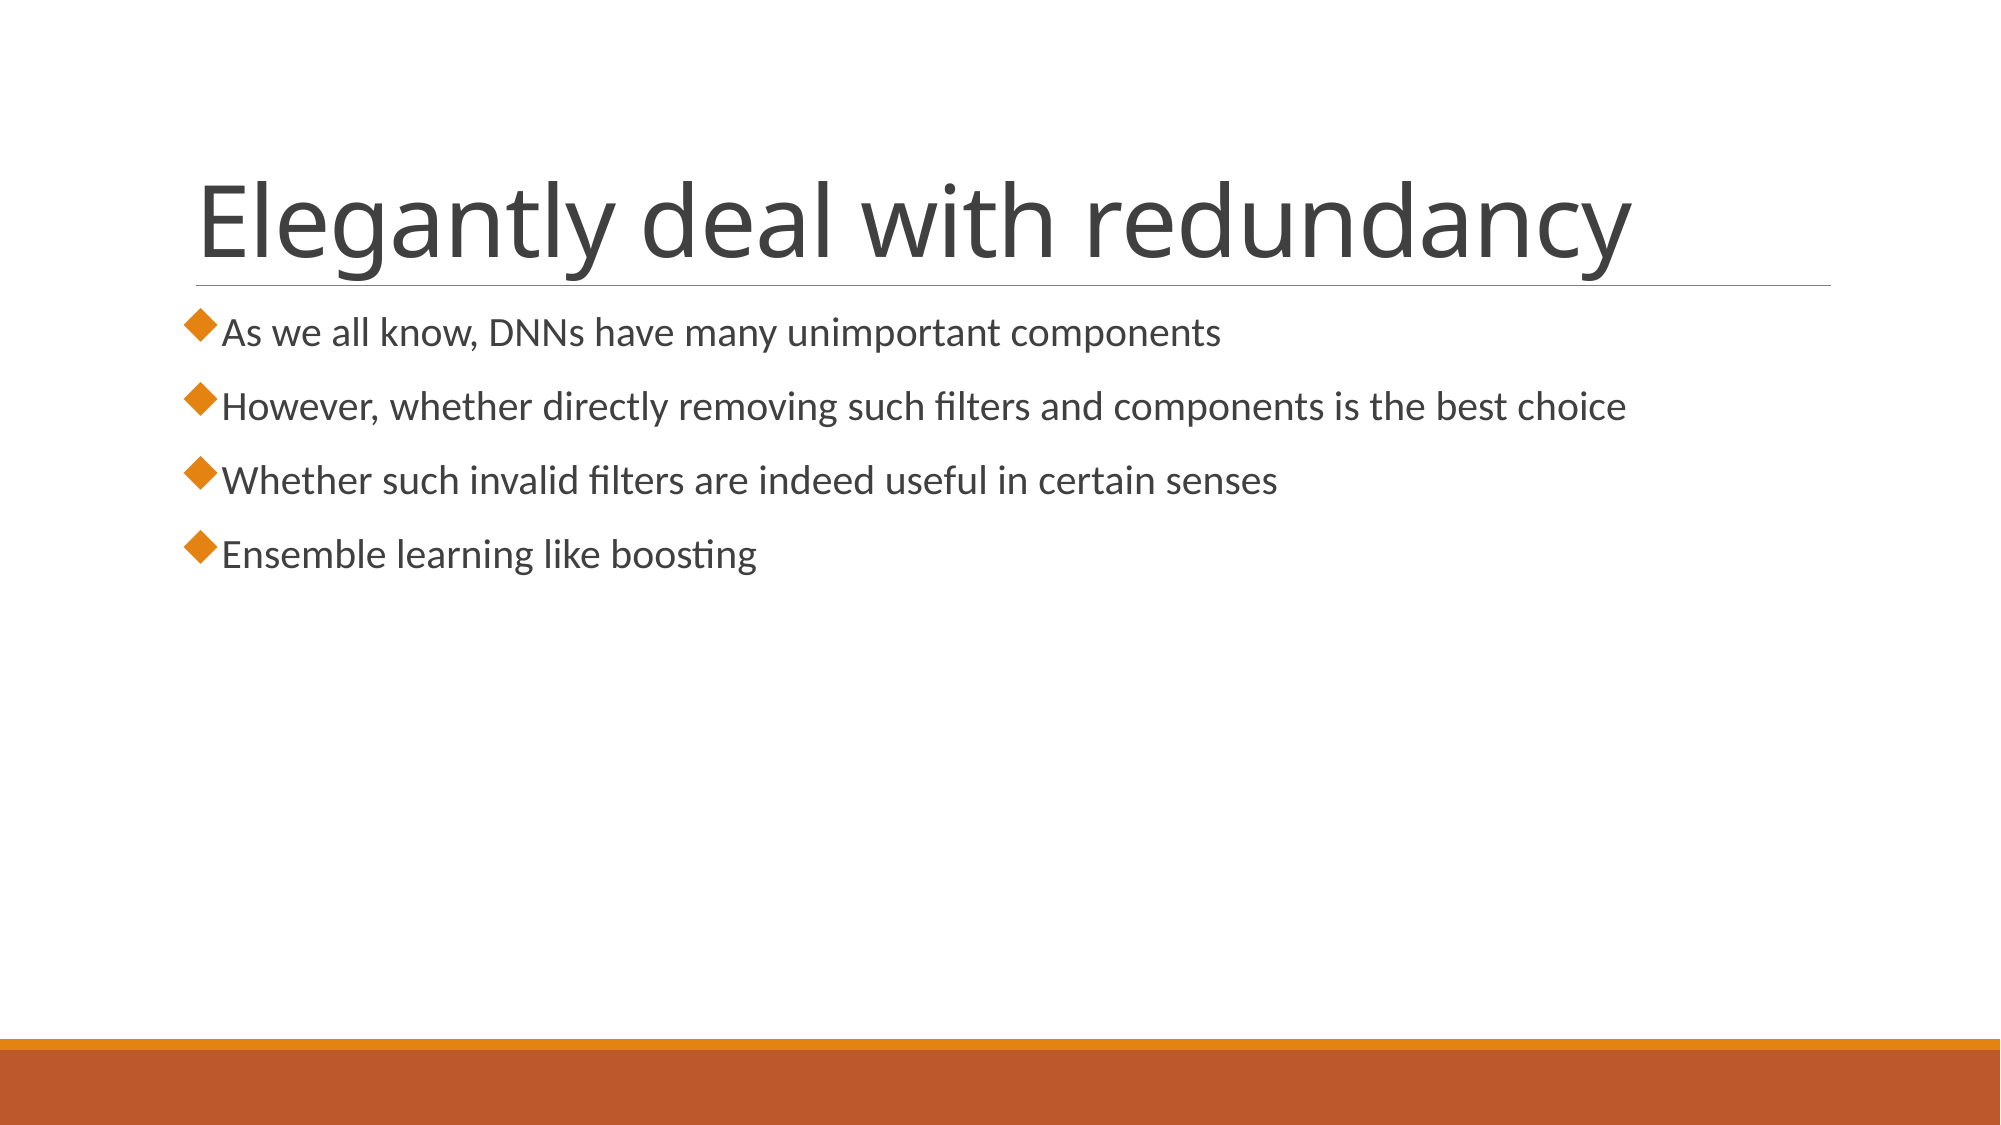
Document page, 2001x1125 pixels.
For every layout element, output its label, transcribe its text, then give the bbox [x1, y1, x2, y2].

title Elegantly deal with redundancy [180, 47, 1830, 285]
list As we all know, DNNs have many unimportant components However, whether directly removing such filters and components is the best choice Whether such invalid filters are indeed useful in certain senses Ensemble learning like boosting [180, 302, 1830, 963]
